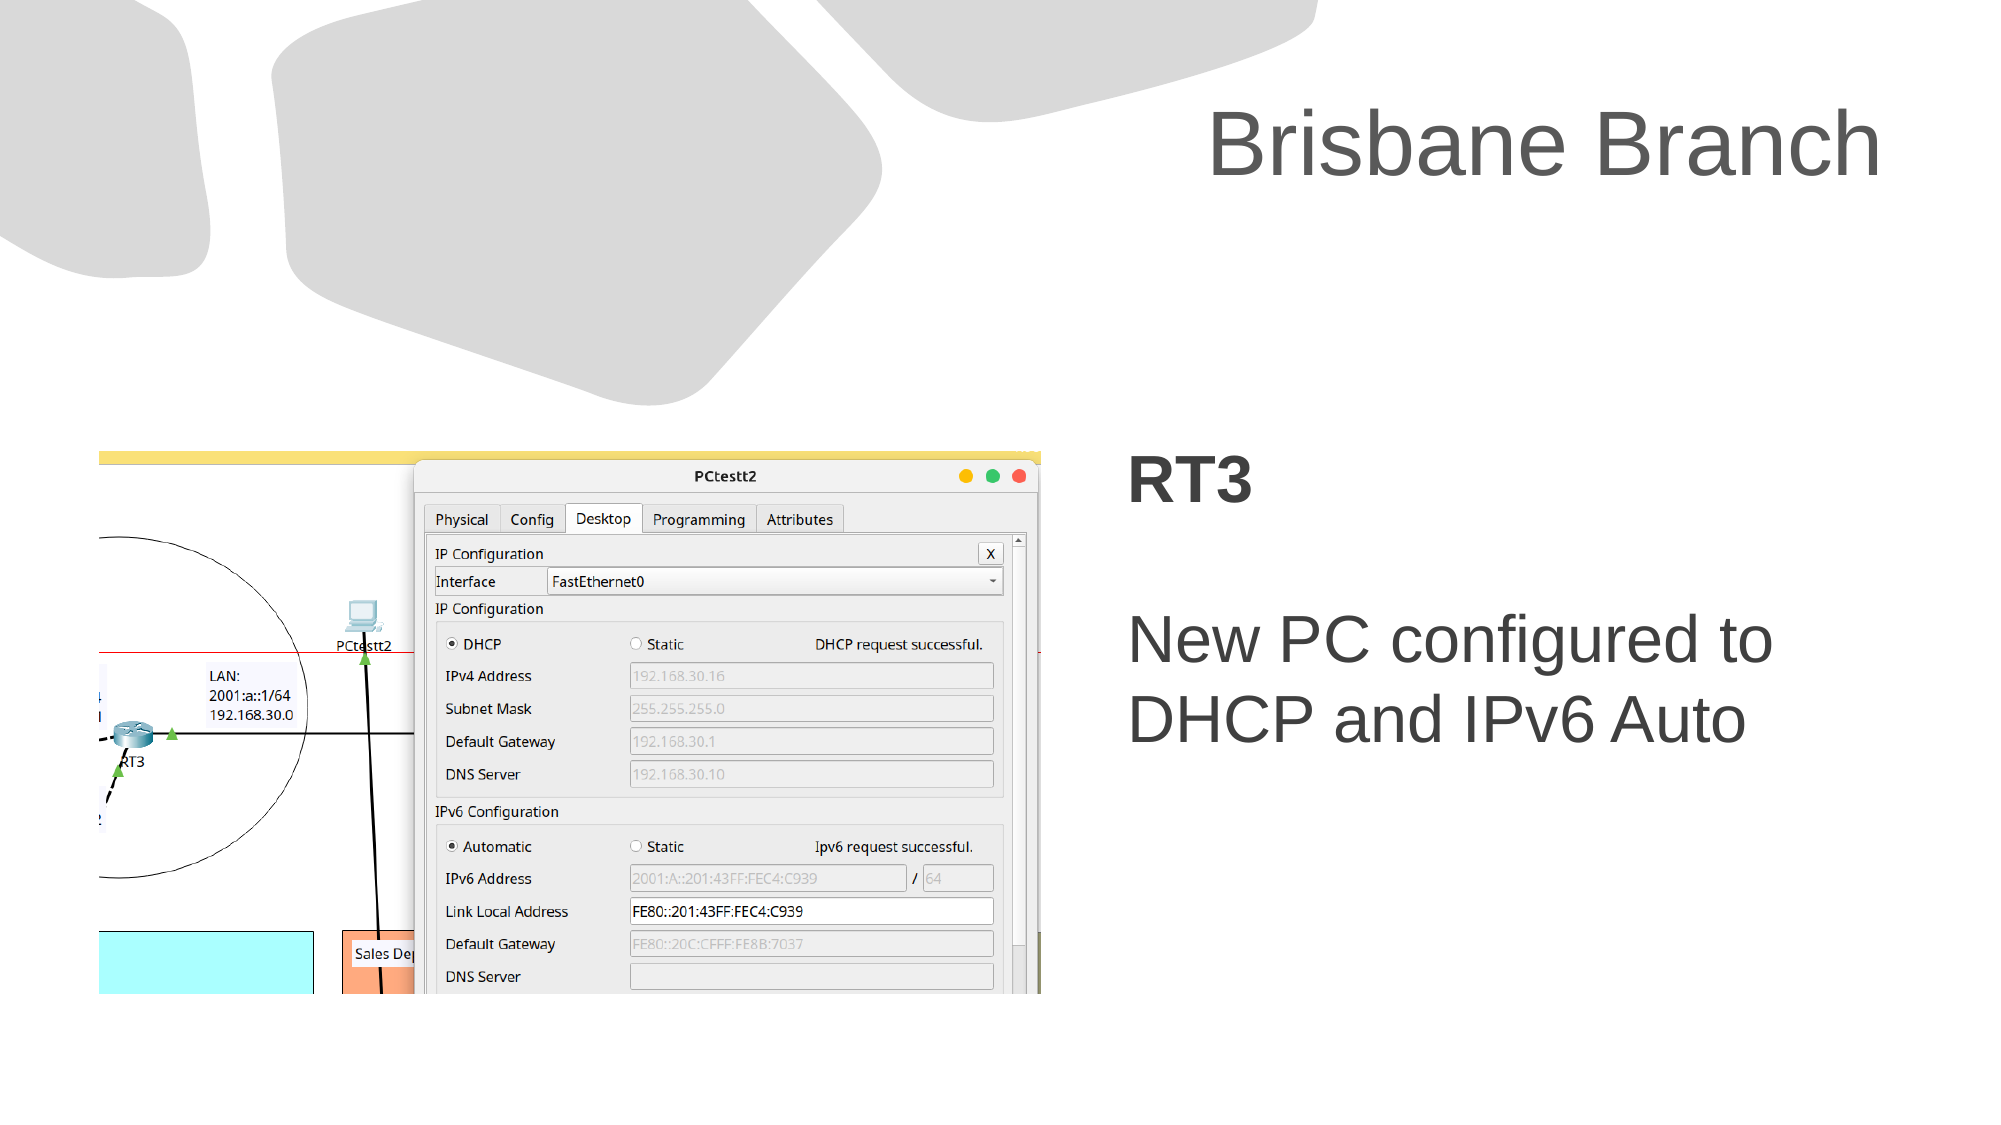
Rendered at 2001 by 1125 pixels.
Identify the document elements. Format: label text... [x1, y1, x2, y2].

text_box RT3 New PC configured to DHCP and IPv6 Auto [1112, 428, 1905, 764]
picture [99, 451, 1041, 995]
title Brisbane Branch [99, 45, 1900, 233]
